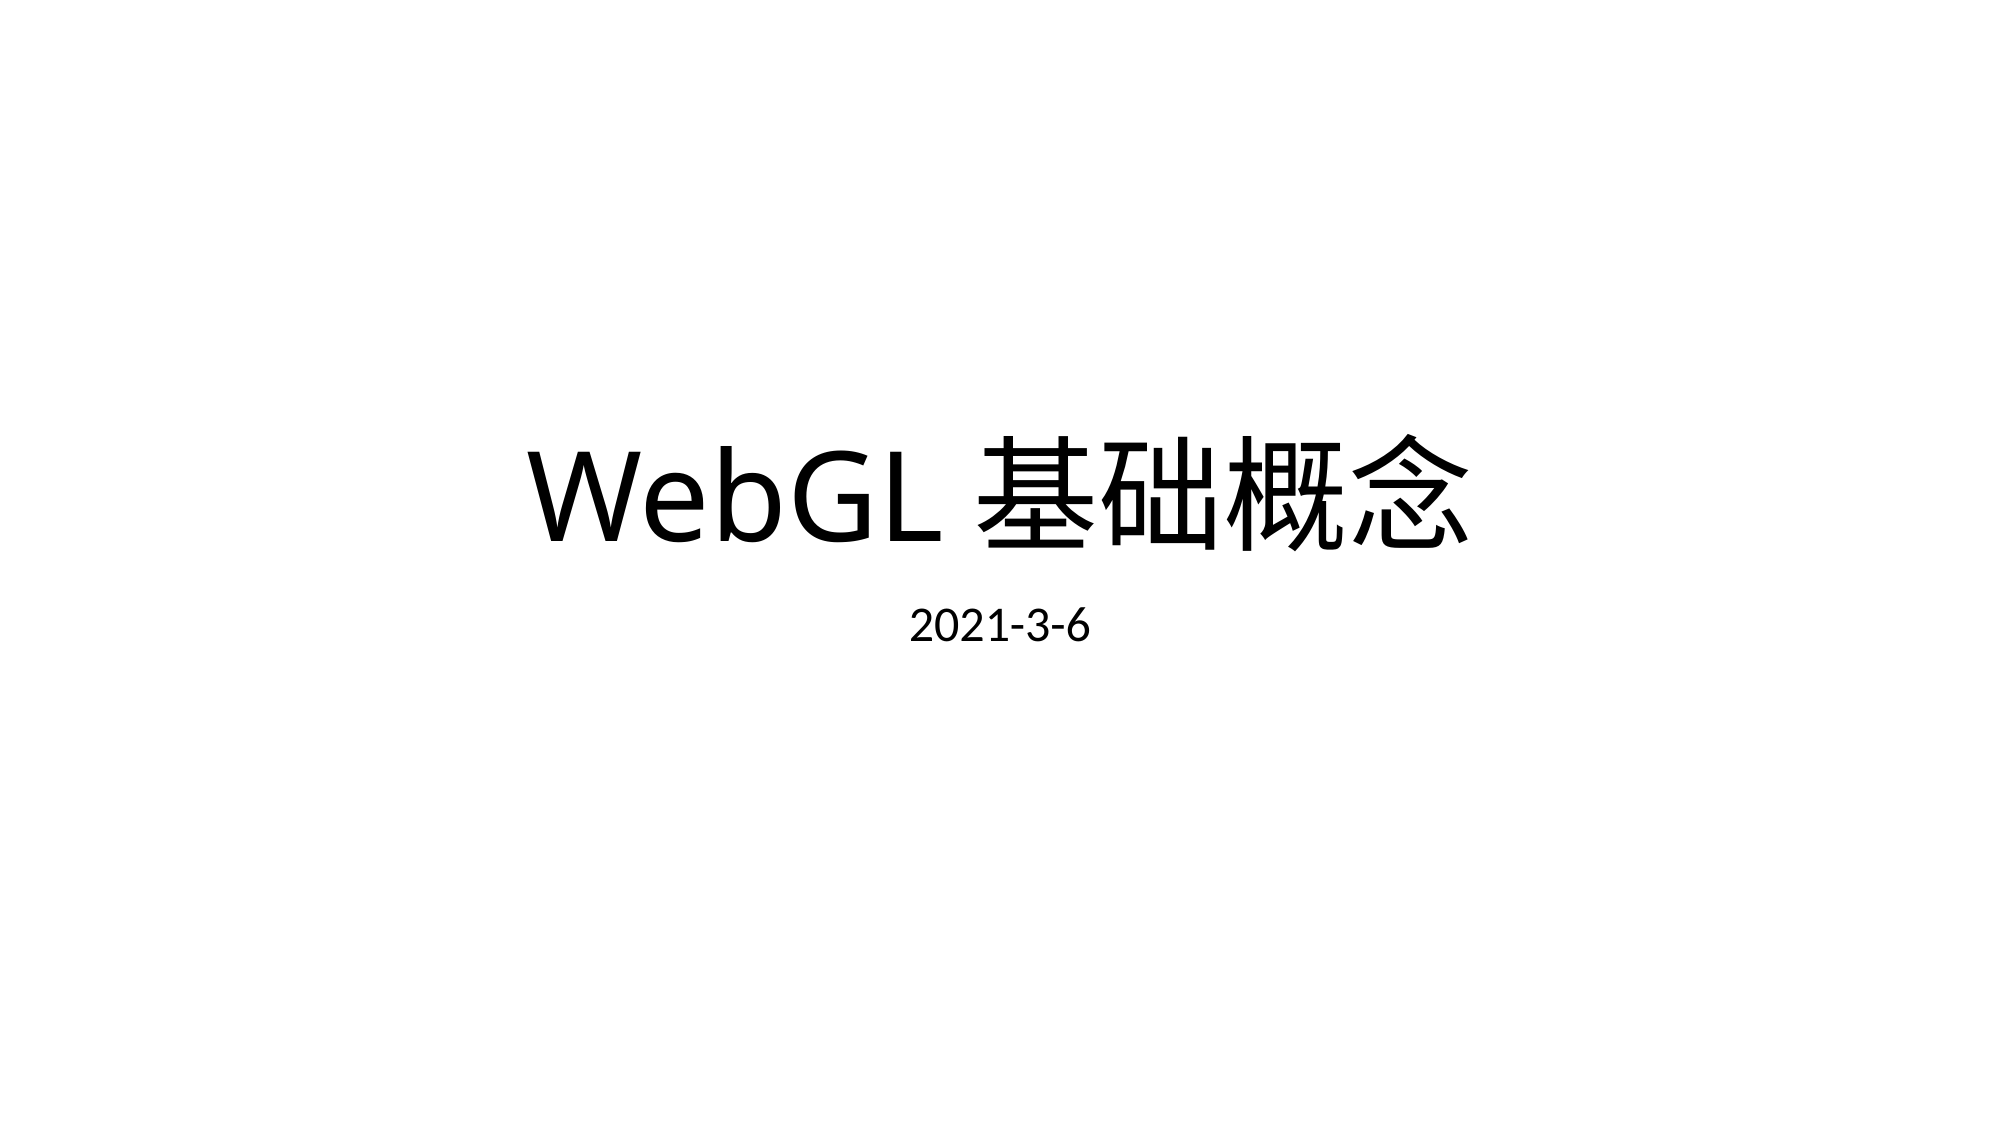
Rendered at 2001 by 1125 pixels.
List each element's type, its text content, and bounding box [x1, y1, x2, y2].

title WebGL基础概念 [249, 184, 1750, 576]
subtitle 2021-3-6 [249, 590, 1750, 863]
